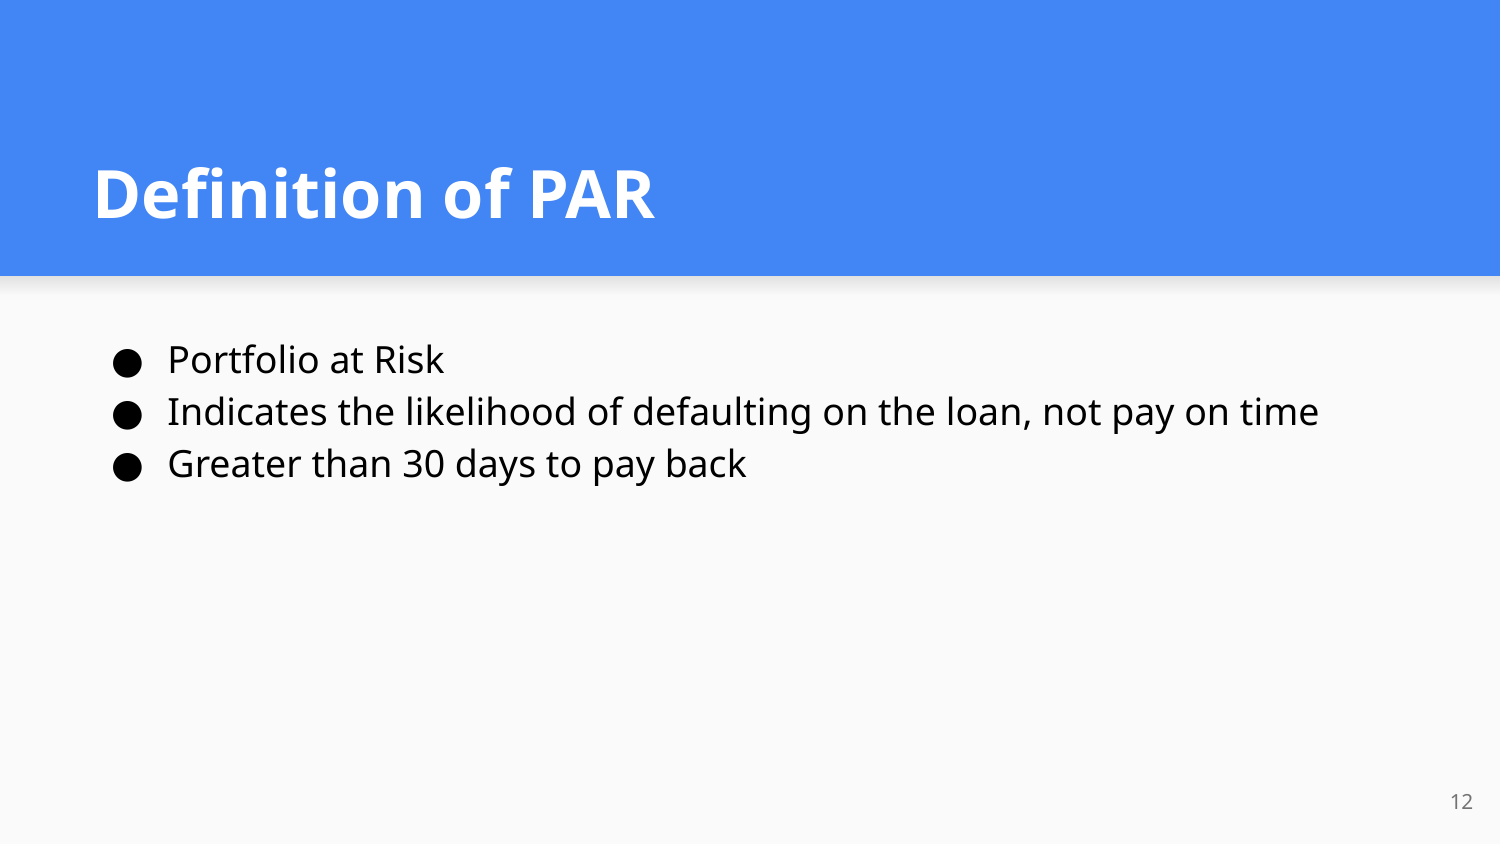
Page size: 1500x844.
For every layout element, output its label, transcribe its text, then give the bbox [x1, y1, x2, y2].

title Definition of PAR [77, 121, 1427, 248]
slide_number ‹#› [1398, 770, 1489, 835]
list Portfolio at Risk Indicates the likelihood of defaulting on the loan, not pay on time Greater than 30 days to pay back [77, 314, 1427, 760]
